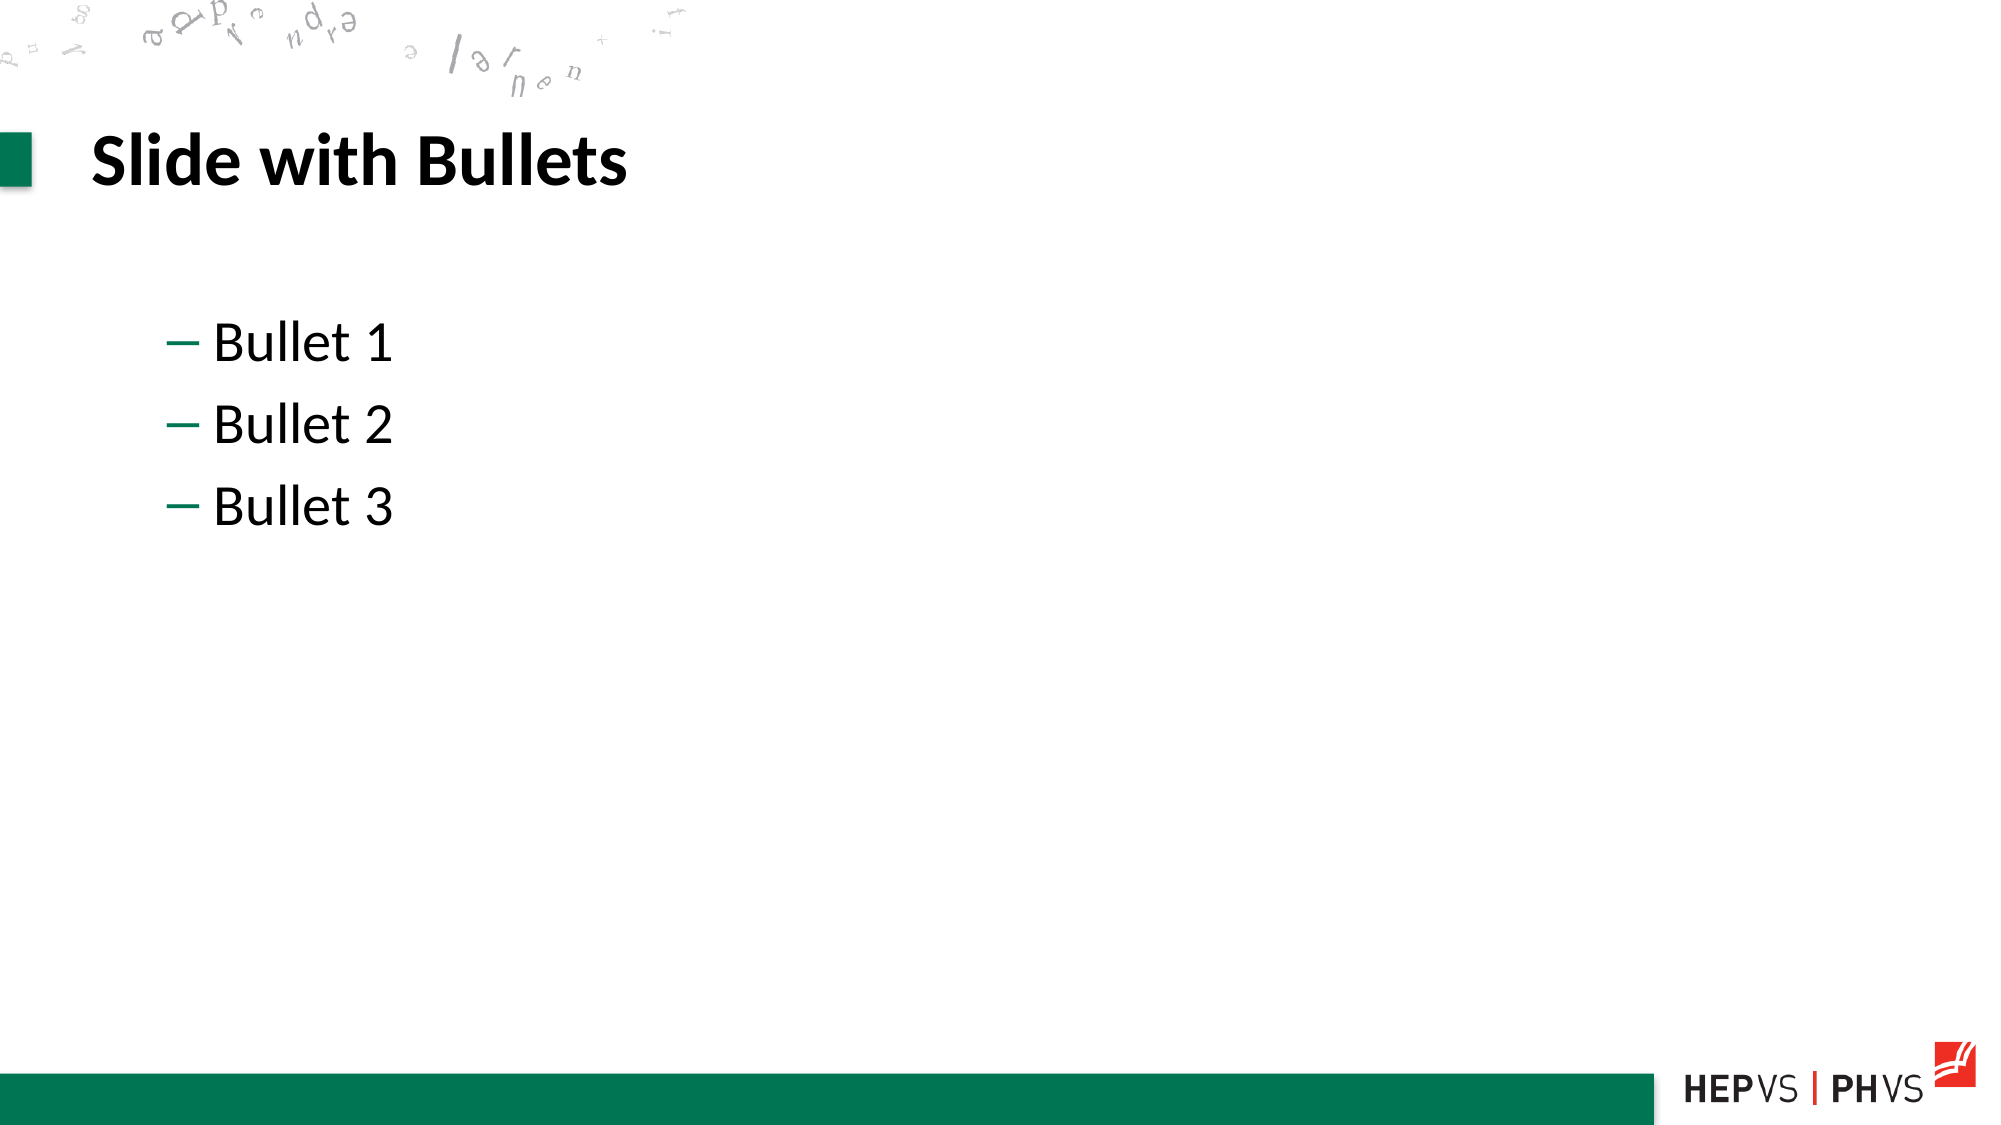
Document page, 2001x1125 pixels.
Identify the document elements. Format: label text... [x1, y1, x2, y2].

list Bullet 1 Bullet 2 Bullet 3 [77, 296, 1927, 972]
title Slide with Bullets [77, 103, 1927, 204]
